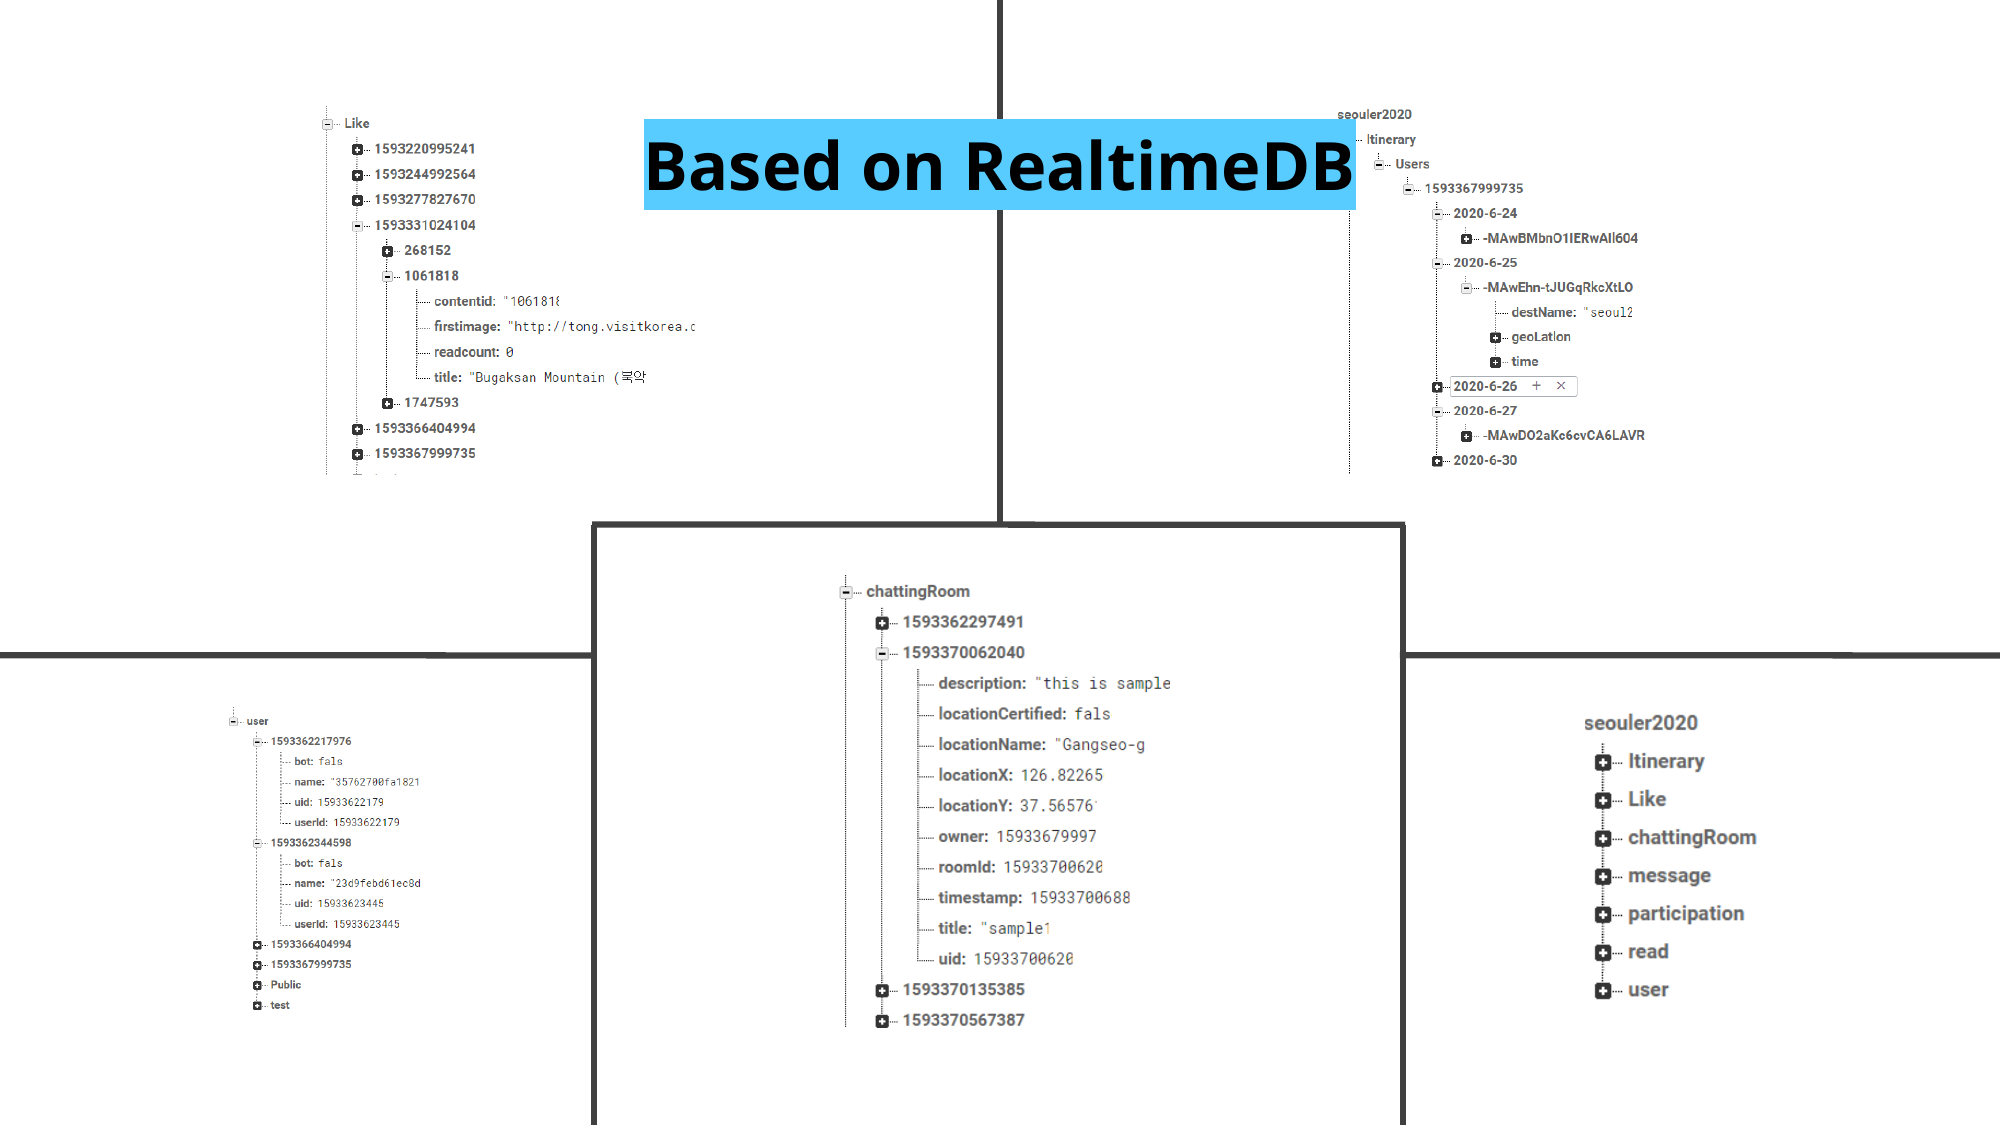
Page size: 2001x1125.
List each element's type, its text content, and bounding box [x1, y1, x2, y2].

picture [1331, 102, 1667, 474]
picture [210, 707, 433, 1028]
picture [307, 105, 695, 475]
title Based on RealtimeDB [137, 59, 999, 278]
picture [821, 574, 1170, 1028]
picture [1585, 707, 1765, 1021]
title Based on RealtimeDB [1001, 59, 1863, 278]
